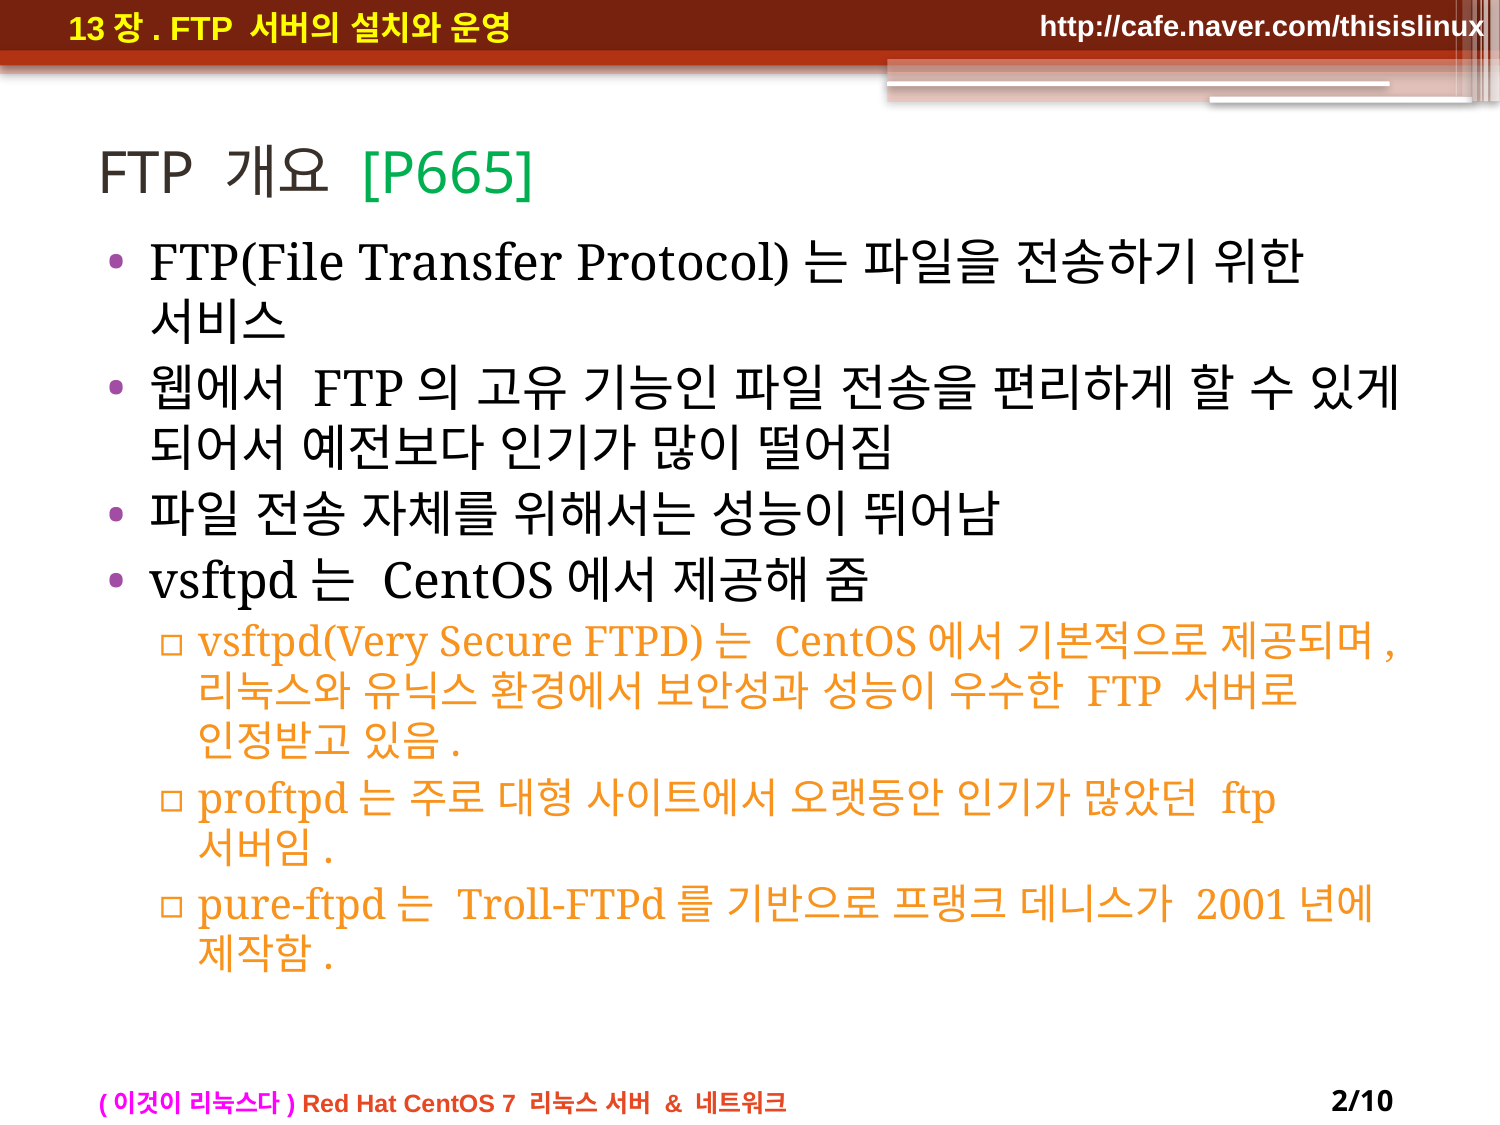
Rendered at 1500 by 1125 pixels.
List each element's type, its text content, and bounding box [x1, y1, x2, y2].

title FTP 개요 [P665] [82, 117, 1432, 223]
list FTP(File Transfer Protocol)는 파일을 전송하기 위한 서비스 웹에서 FTP의 고유 기능인 파일 전송을 편리하게 할 수 있게 되어서 예전보다 인기가 많이 떨어짐 파일 전송 자체를 위해서는 성능이 뛰어남 vsftpd는 CentOS에서 제공해 줌 vsftpd(Very Secure FTPD)는 CentOS에서 기본적으로 제공되며, 리눅스와 유닉스 환경에서 보안성과 성능이 우수한 FTP 서버로 인정받고 있음. proftpd는 주로 대형 사이트에서 오랫동안 인기가 많았던 ftp 서버임. pure-ftpd는 Troll-FTPd를 기반으로 프랭크 데니스가 2001년에 제작함. [75, 222, 1425, 1079]
